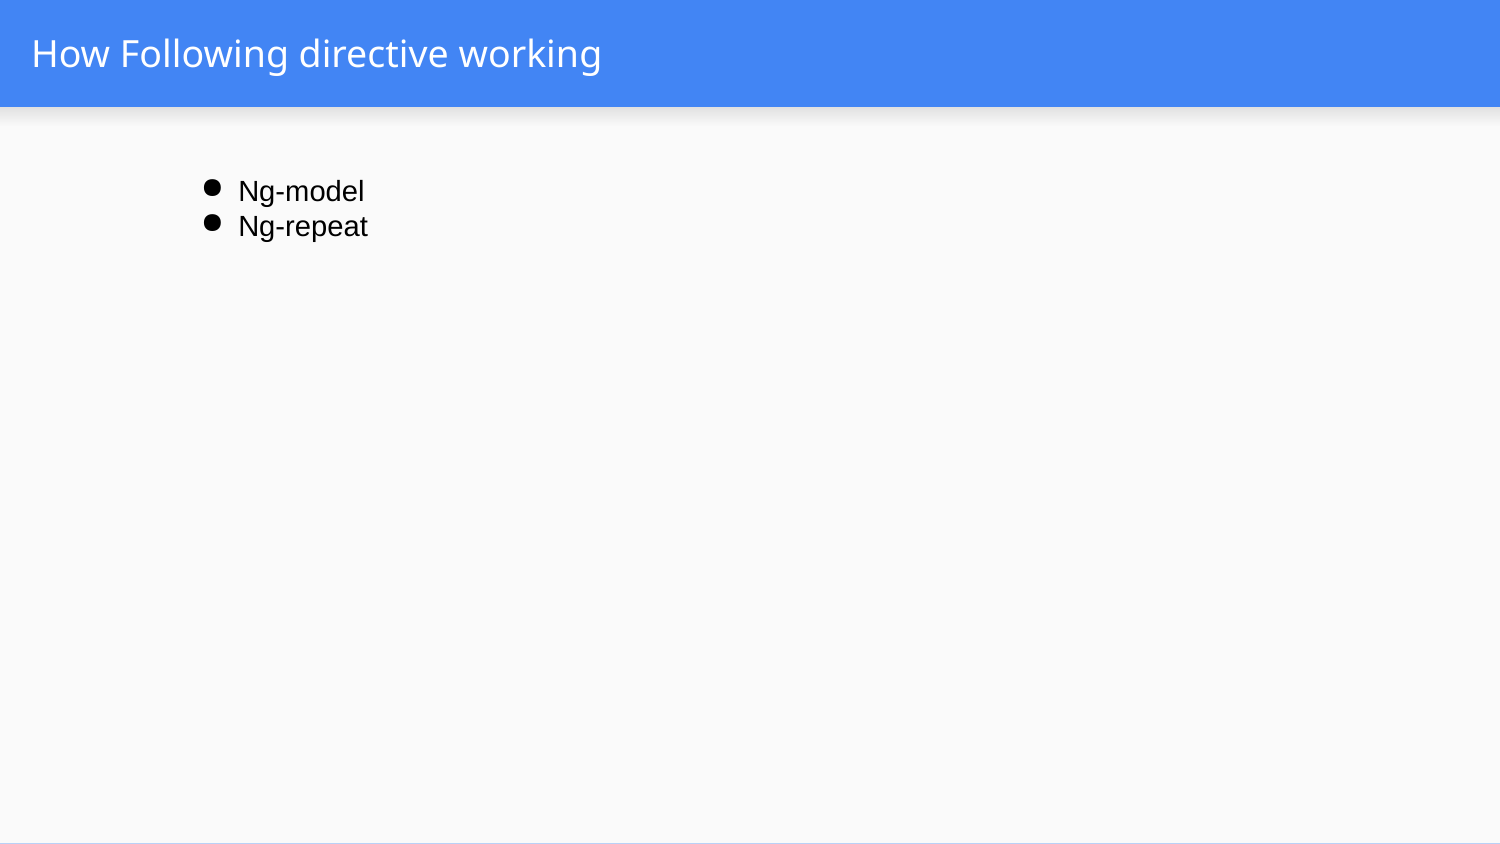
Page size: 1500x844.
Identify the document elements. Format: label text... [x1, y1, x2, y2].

title How Following directive working [16, 2, 1464, 102]
text_box Ng-model Ng-repeat [148, 157, 1353, 752]
